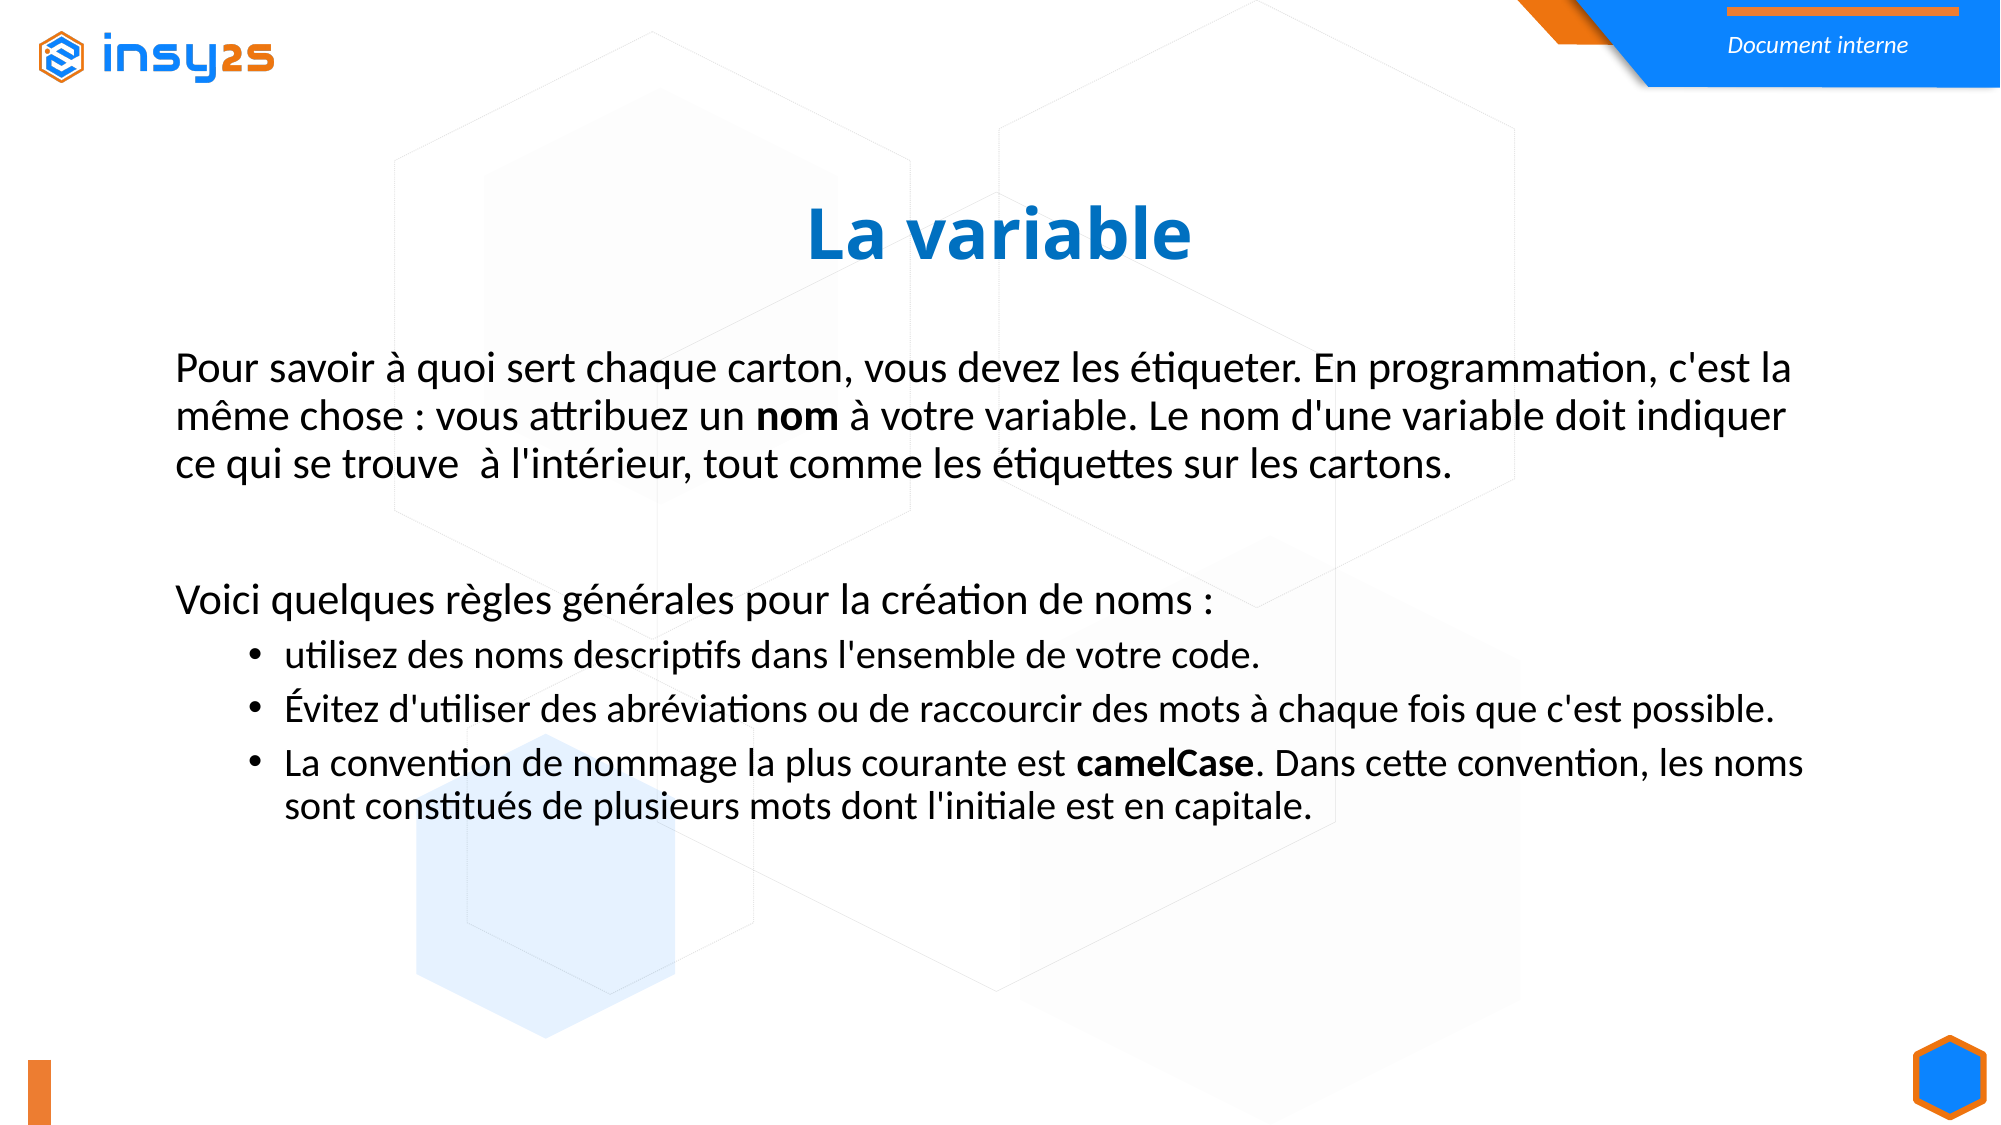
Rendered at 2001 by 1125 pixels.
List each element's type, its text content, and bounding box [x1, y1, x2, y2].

list Pour savoir à quoi sert chaque carton, vous devez les étiqueter. En programmation, c'est la même chose : vous attribuez un nom à votre variable. Le nom d'une variable doit indiquer ce qui se trouve à l'intérieur, tout comme les étiquettes sur les cartons. Voici quelques règles générales pour la création de noms : utilisez des noms descriptifs dans l'ensemble de votre code. Évitez d'utiliser des abréviations ou de raccourcir des mots à chaque fois que c'est possible. La convention de nommage la plus courante est camelCase. Dans cette convention, les noms sont constitués de plusieurs mots dont l'initiale est en capitale. [160, 336, 1839, 874]
text_box La variable [763, 169, 1237, 304]
picture [39, 31, 274, 83]
